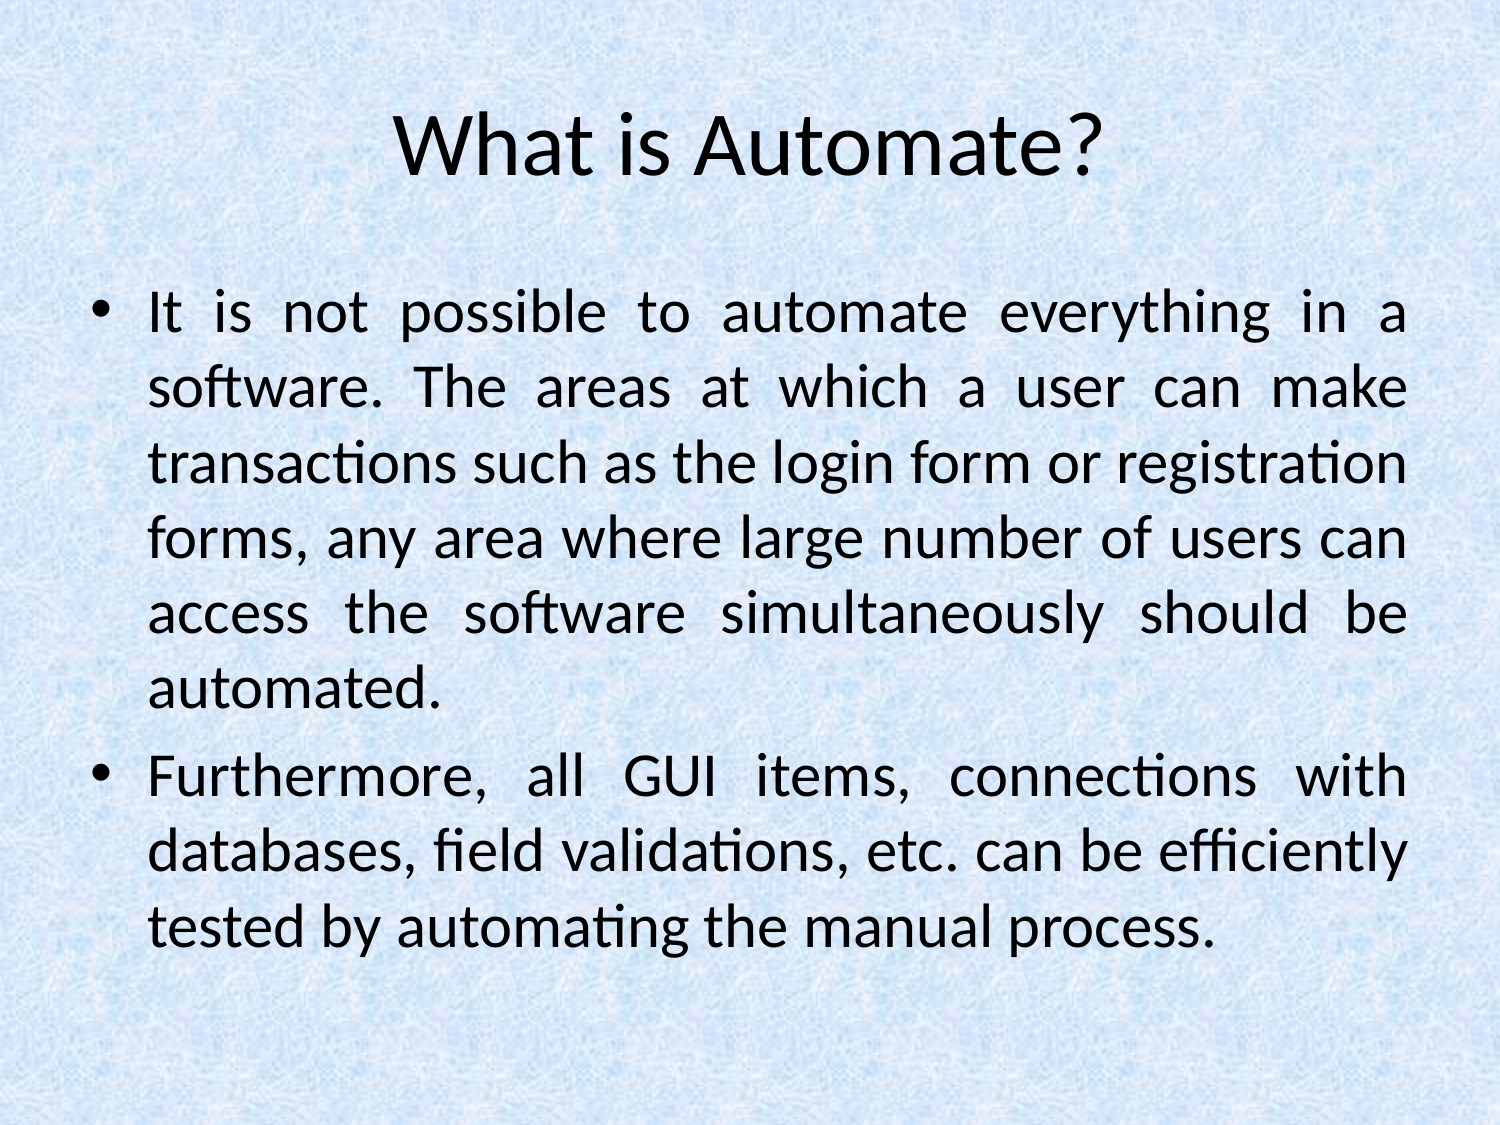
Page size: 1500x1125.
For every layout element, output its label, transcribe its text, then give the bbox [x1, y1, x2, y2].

list It is not possible to automate everything in a software. The areas at which a user can make transactions such as the login form or registration forms, any area where large number of users can access the software simultaneously should be automated. Furthermore, all GUI items, connections with databases, field validations, etc. can be efficiently tested by automating the manual process. [75, 262, 1425, 1005]
title What is Automate? [75, 45, 1425, 233]
picture [0, 0, 1500, 1125]
